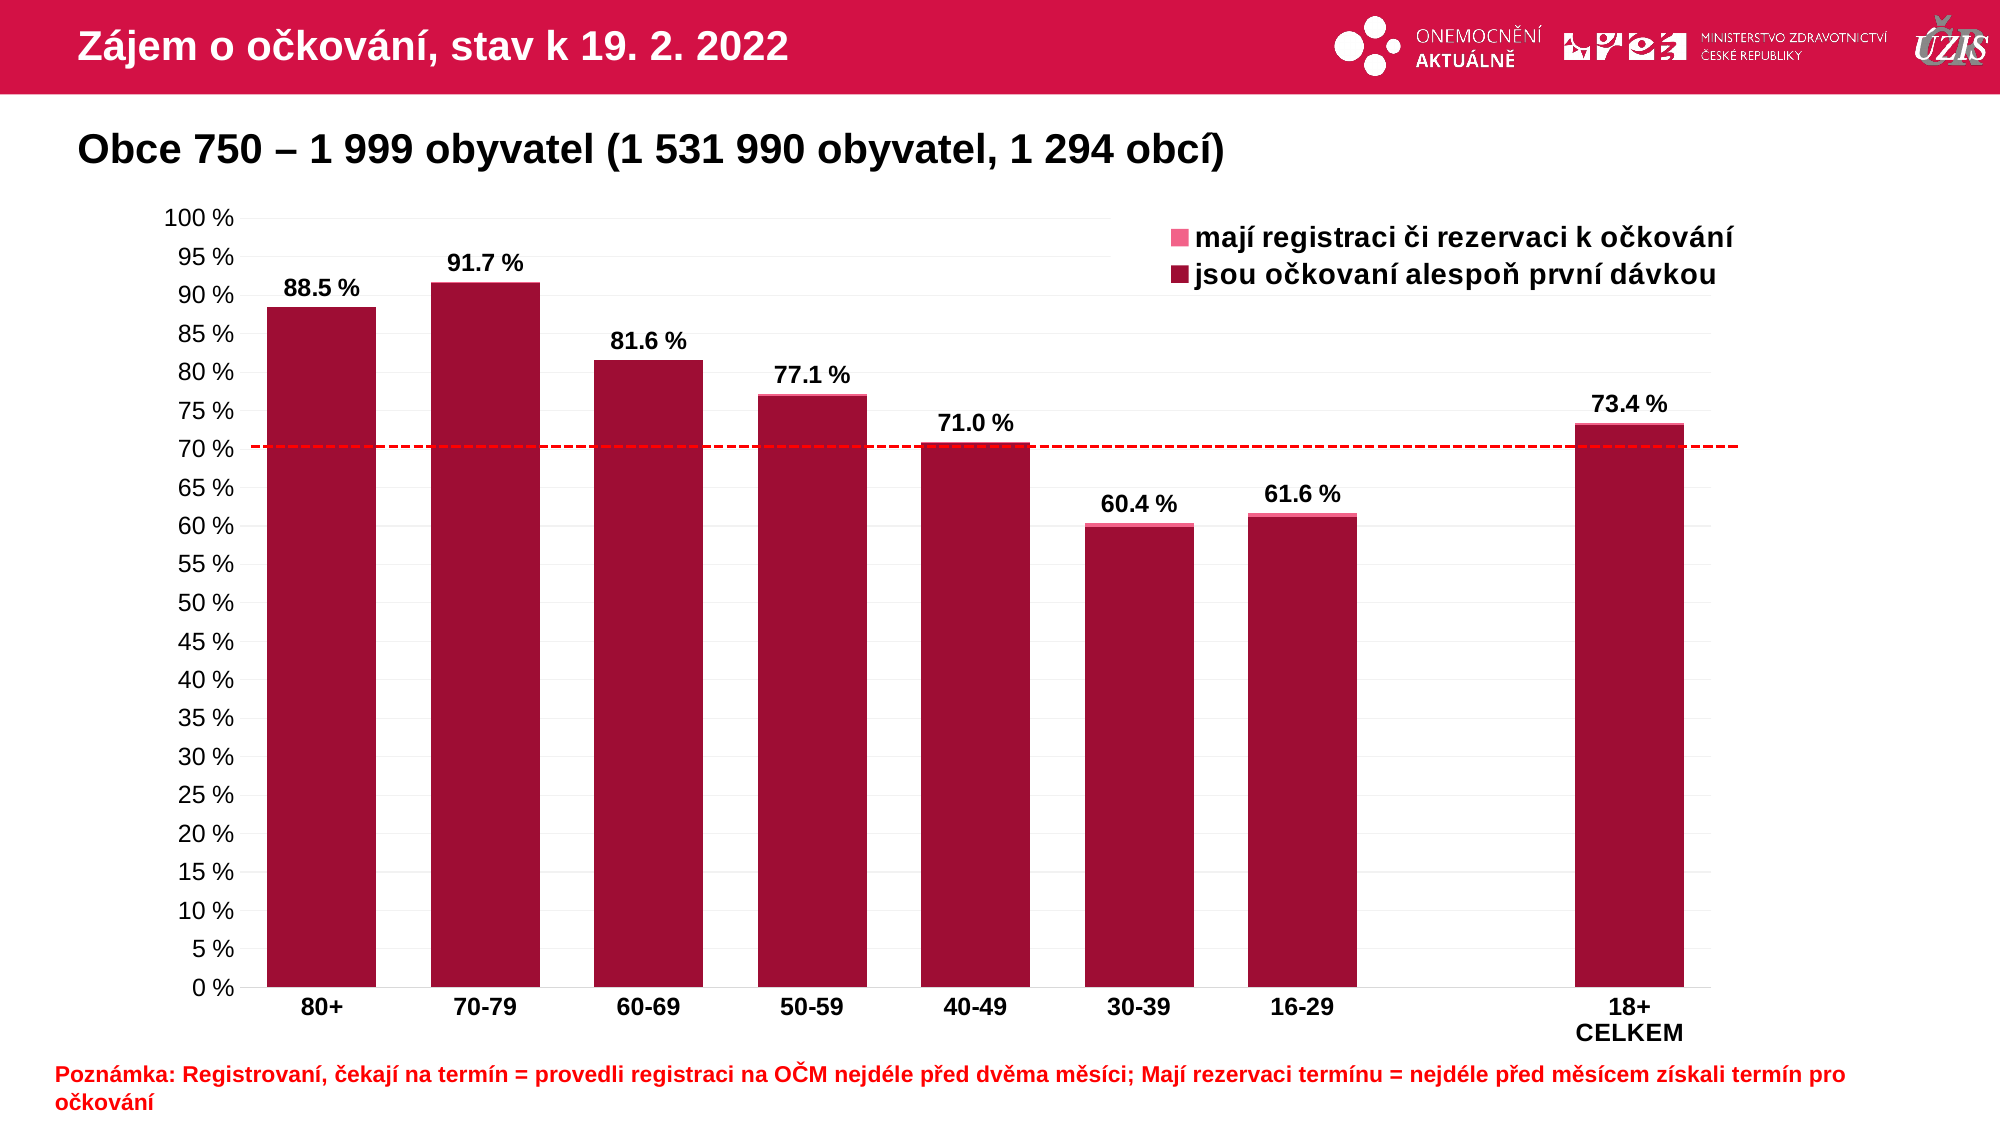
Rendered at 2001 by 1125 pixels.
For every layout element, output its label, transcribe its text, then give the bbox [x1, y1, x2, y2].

text_box Obce 750 – 1 999 obyvatel (1 531 990 obyvatel, 1 294 obcí) [62, 113, 1922, 179]
picture [1334, 16, 1542, 76]
text_box Poznámka: Registrovaní, čekají na termín = provedli registraci na OČM nejdéle před dvěma měsíci; Mají rezervaci termínu = nejdéle před měsícem získali termín pro očkování [40, 1052, 1962, 1123]
chart [163, 190, 1822, 1051]
picture [1563, 31, 1888, 60]
picture [1915, 15, 1989, 66]
title Zájem o očkování, stav k 19. 2. 2022 [62, 0, 948, 95]
